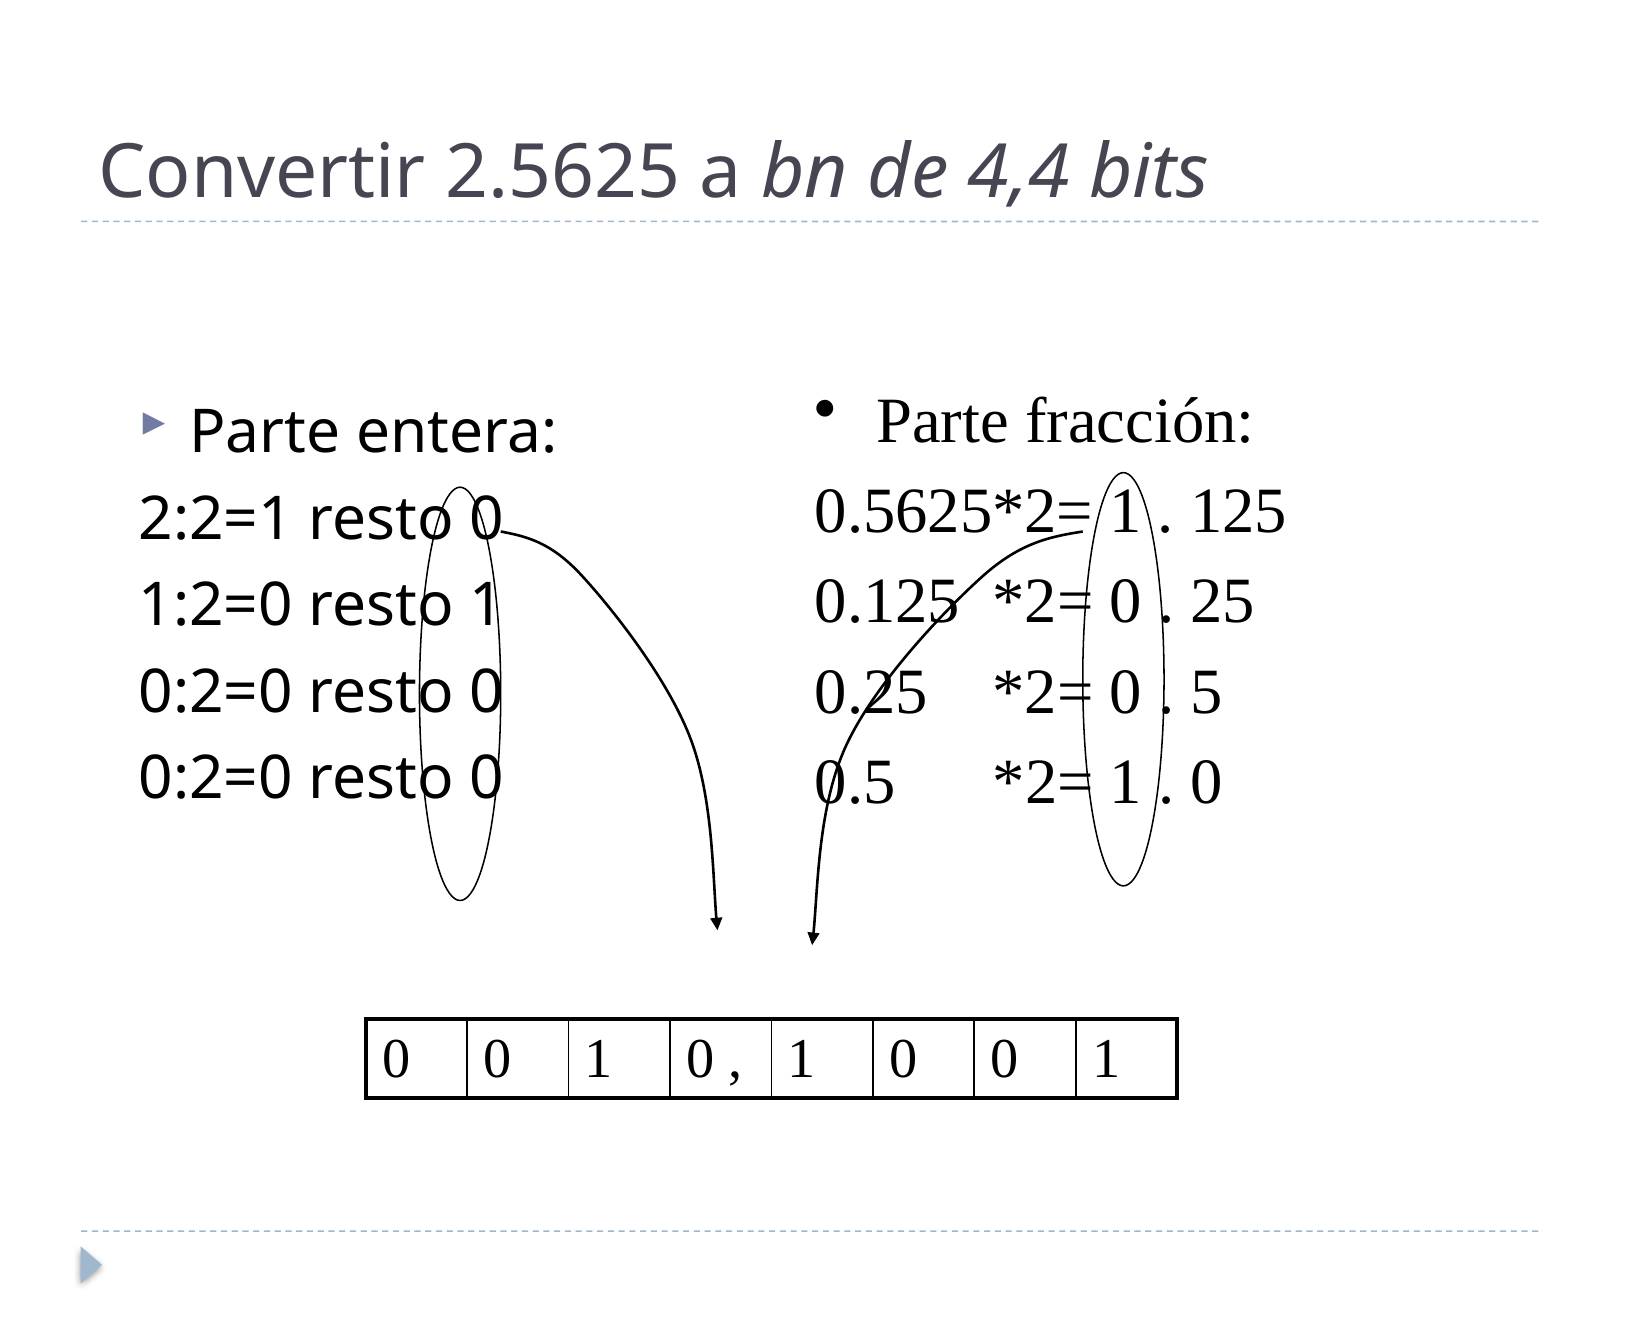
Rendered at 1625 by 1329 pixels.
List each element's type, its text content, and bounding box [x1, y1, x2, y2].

text_box [1082, 472, 1165, 886]
table_header 1 [772, 1021, 872, 1096]
table_header 1 [569, 1021, 669, 1096]
text_box [807, 531, 1083, 946]
table_header 0 [874, 1021, 973, 1096]
title Convertir 2.5625 a bn de 4,4 bits [81, 29, 1543, 222]
text_box [500, 531, 723, 931]
table_header 0 [975, 1021, 1075, 1096]
table_header 0 [468, 1021, 568, 1096]
text_box Parte fracción: 0.5625*2= 1 . 125 0.125 *2= 0 . 25 0.25 *2= 0 . 5 0.5 *2= 1 . 0 [798, 369, 1557, 1167]
table_header 0 [368, 1021, 466, 1096]
table_header 1 [1077, 1021, 1175, 1096]
list Parte entera: 2:2=1 resto 0 1:2=0 resto 1 0:2=0 resto 0 0:2=0 resto 0 [121, 383, 664, 1182]
text_box [419, 487, 501, 901]
table_header 0 , [671, 1021, 771, 1096]
